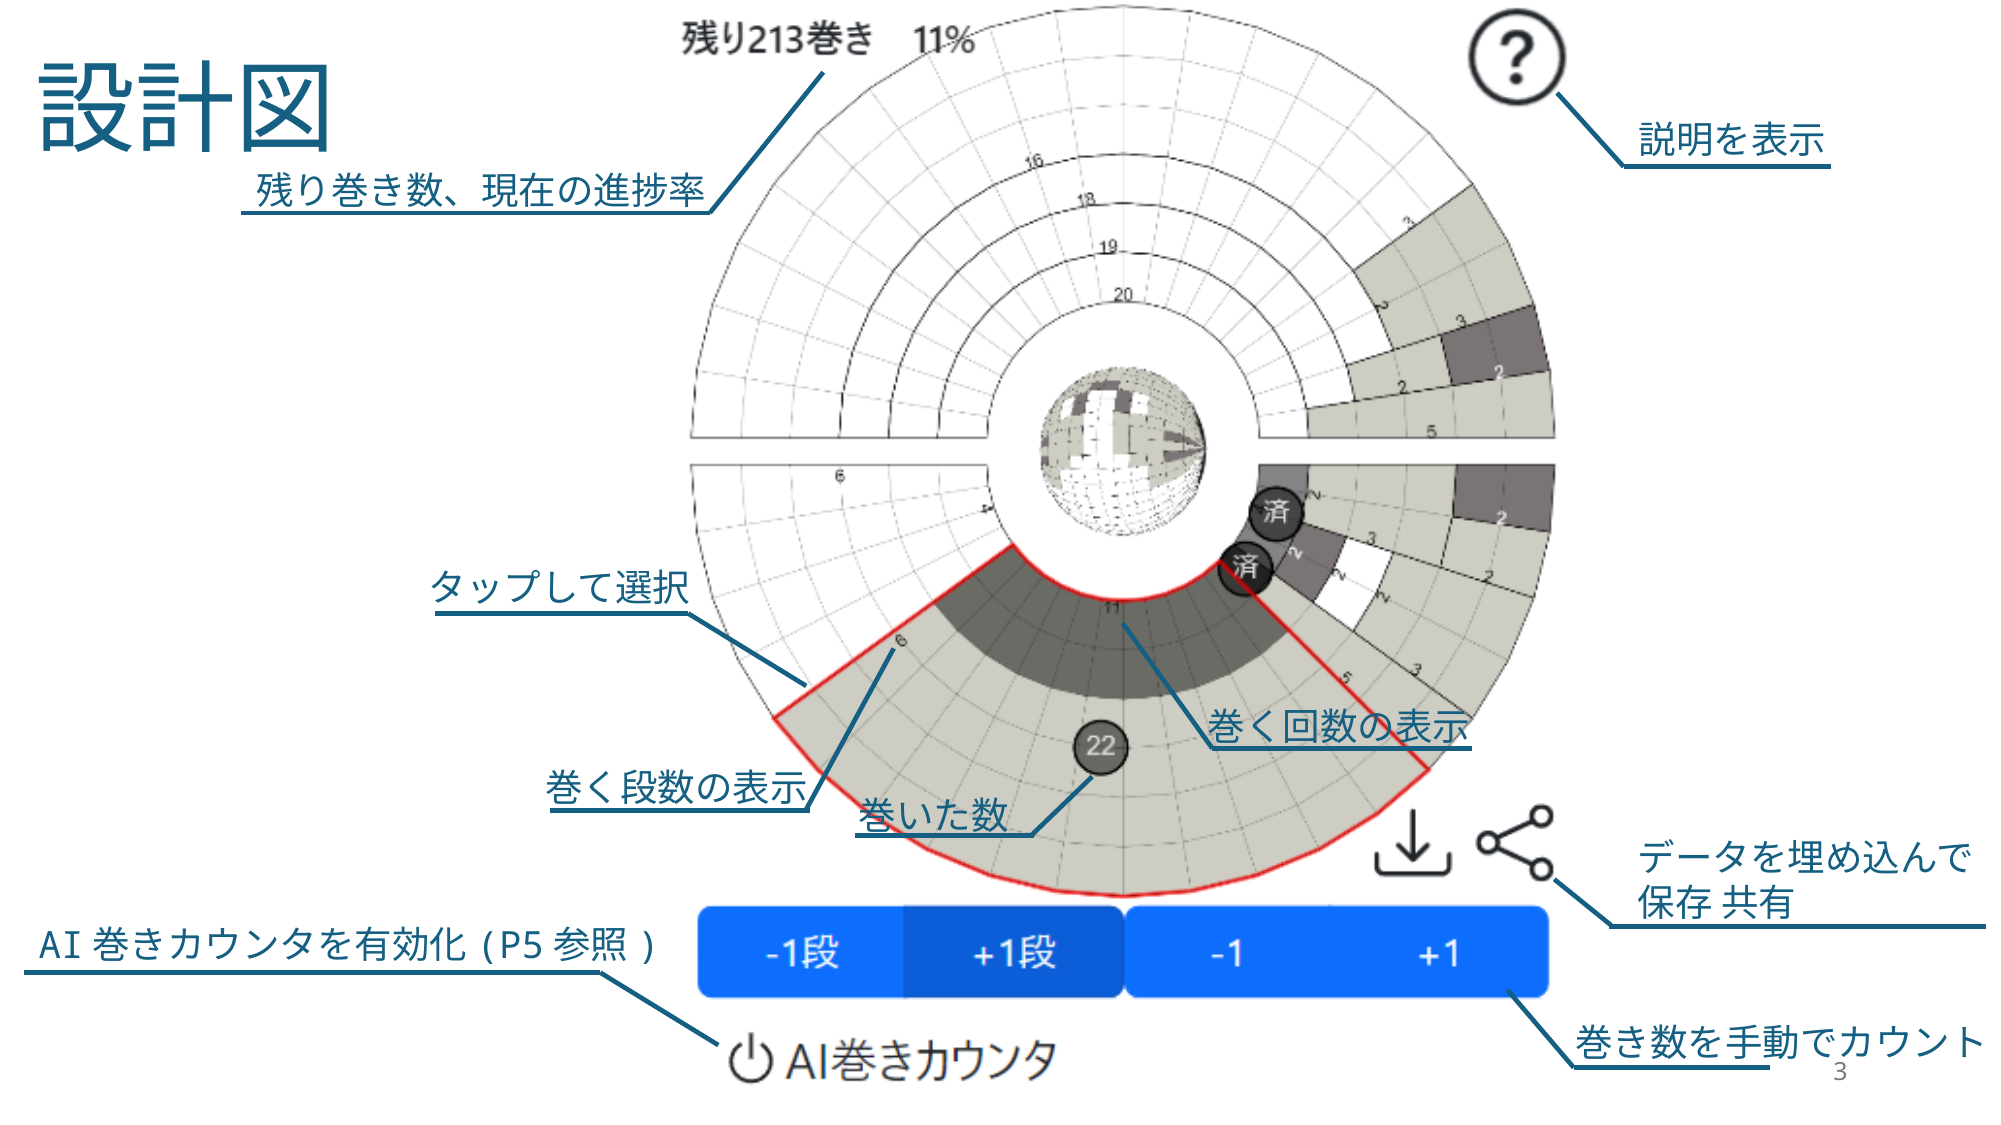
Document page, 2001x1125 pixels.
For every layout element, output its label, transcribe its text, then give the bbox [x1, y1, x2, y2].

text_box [1556, 92, 1858, 170]
picture [672, 0, 1573, 1125]
text_box 設計図 [20, 37, 626, 173]
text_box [1122, 622, 1537, 757]
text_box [843, 776, 1093, 837]
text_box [1553, 826, 2000, 934]
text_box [530, 647, 895, 818]
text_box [240, 71, 824, 221]
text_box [23, 912, 811, 1046]
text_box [413, 556, 1201, 687]
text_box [1506, 989, 2000, 1074]
slide_number 3 [1573, 1074, 1863, 1103]
